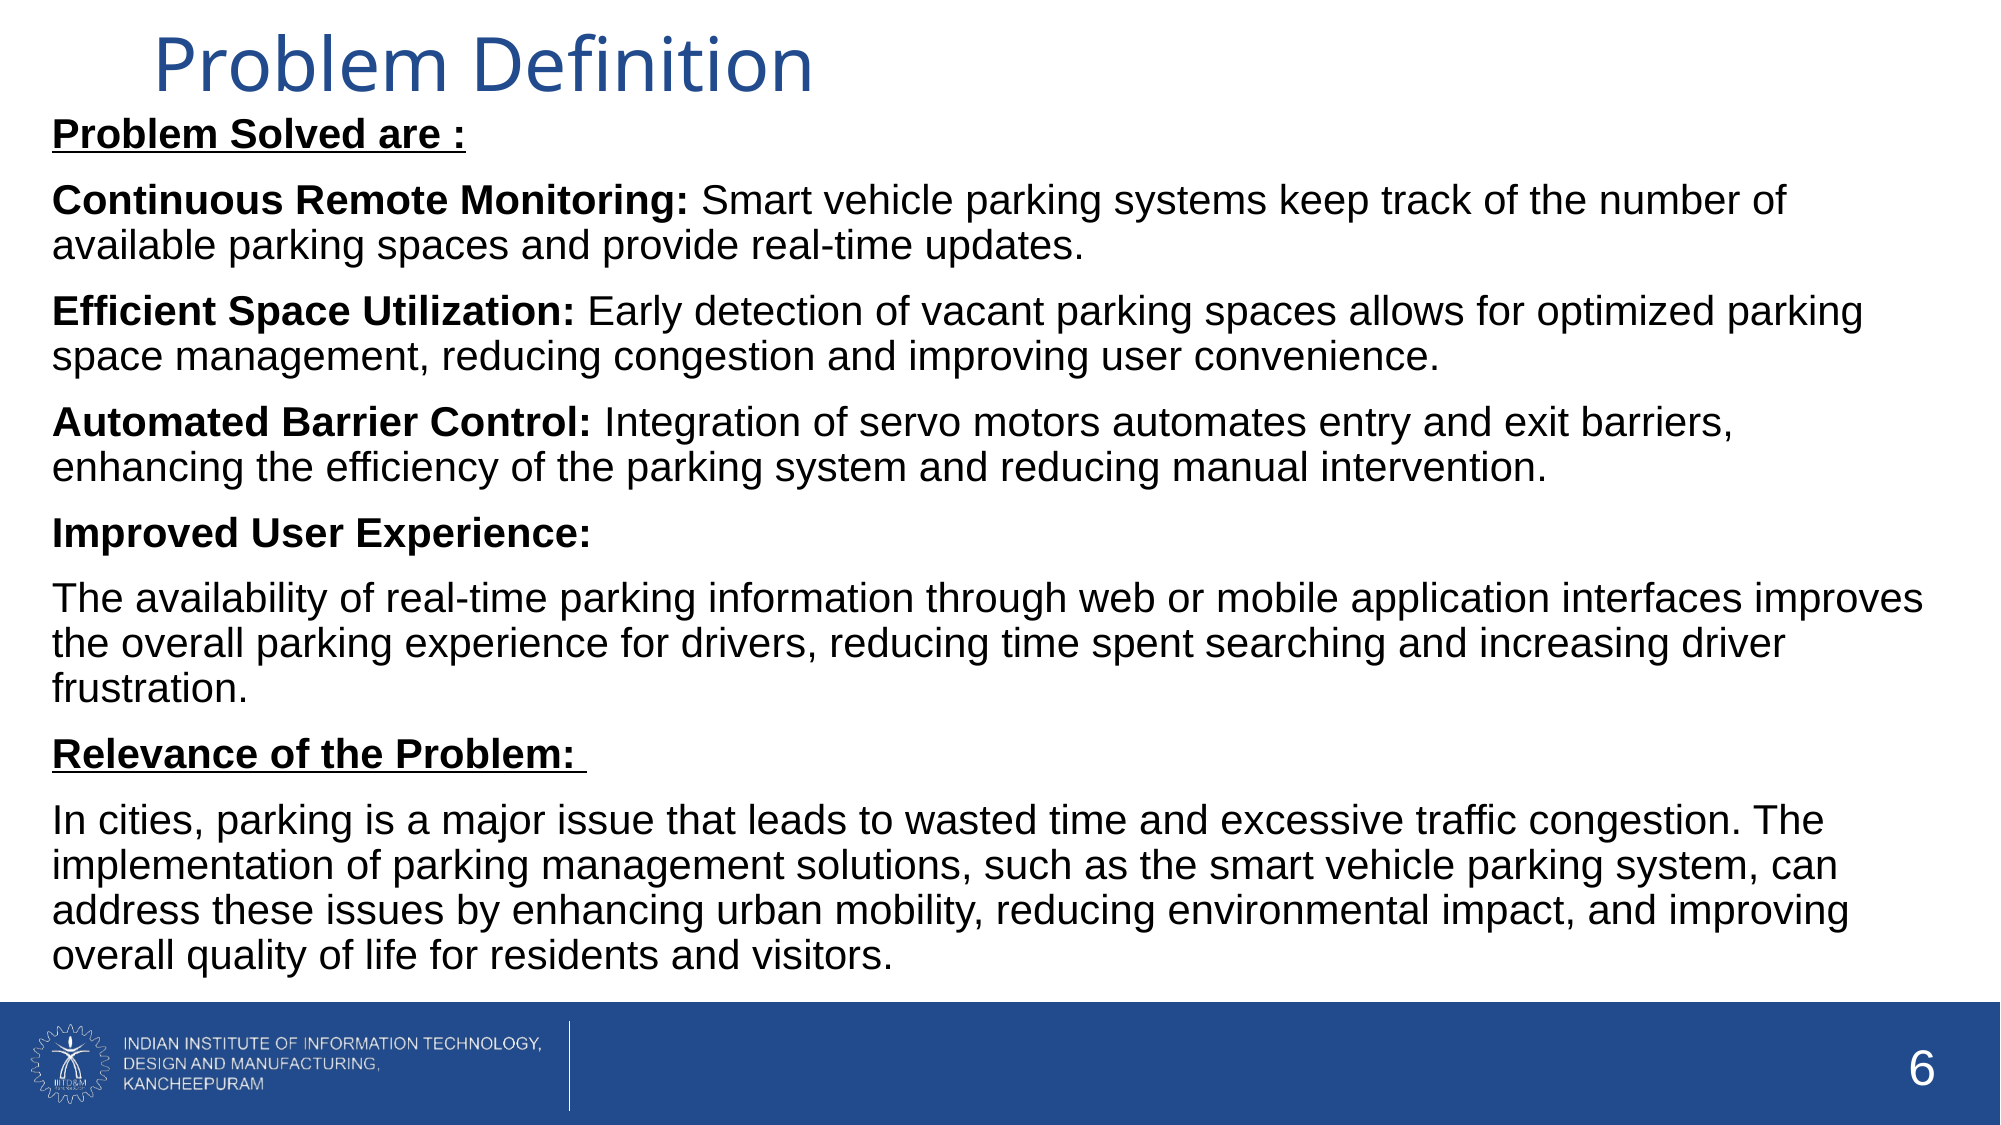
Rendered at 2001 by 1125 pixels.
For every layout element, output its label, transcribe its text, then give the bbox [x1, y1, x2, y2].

slide_number 6 [1701, 1035, 1952, 1096]
title Problem Definition [137, 29, 1671, 105]
picture [19, 1014, 551, 1113]
list Problem Solved are : Continuous Remote Monitoring: Smart vehicle parking systems keep track of the number of available parking spaces and provide real-time updates. Efficient Space Utilization: Early detection of vacant parking spaces allows for optimized parking space management, reducing congestion and improving user convenience. Automated Barrier Control: Integration of servo motors automates entry and exit barriers, enhancing the efficiency of the parking system and reducing manual intervention. Improved User Experience: The availability of real-time parking information through web or mobile application interfaces improves the overall parking experience for drivers, reducing time spent searching and increasing driver frustration. Relevance of the Problem: In cities, parking is a major issue that leads to wasted time and excessive traffic congestion. The implementation of parking management solutions, such as the smart vehicle parking system, can address these issues by enhancing urban mobility, reducing environmental impact, and improving overall quality of life for residents and visitors. [36, 105, 1952, 998]
